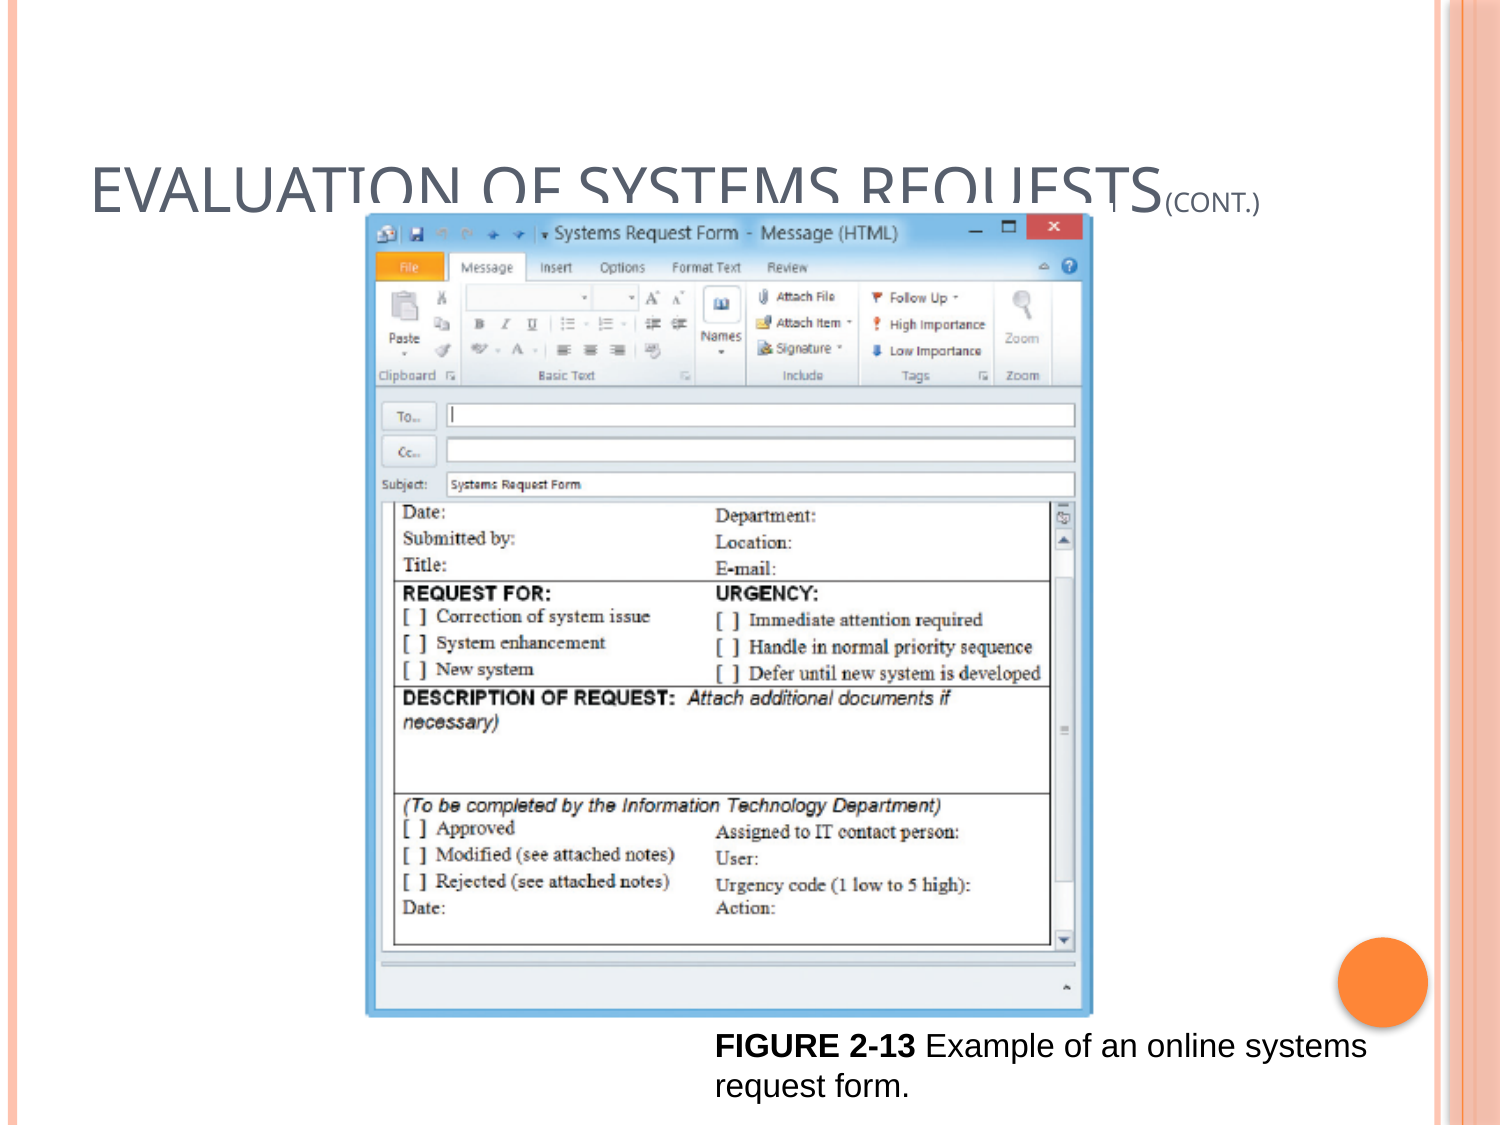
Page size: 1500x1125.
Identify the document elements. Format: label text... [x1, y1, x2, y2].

title Evaluation of Systems Requests(Cont.) [75, 45, 1300, 233]
text_box FIGURE 2-13 Example of an online systems request form. [699, 1016, 1411, 1112]
picture [348, 202, 1114, 1033]
slide_number [1333, 940, 1434, 1027]
